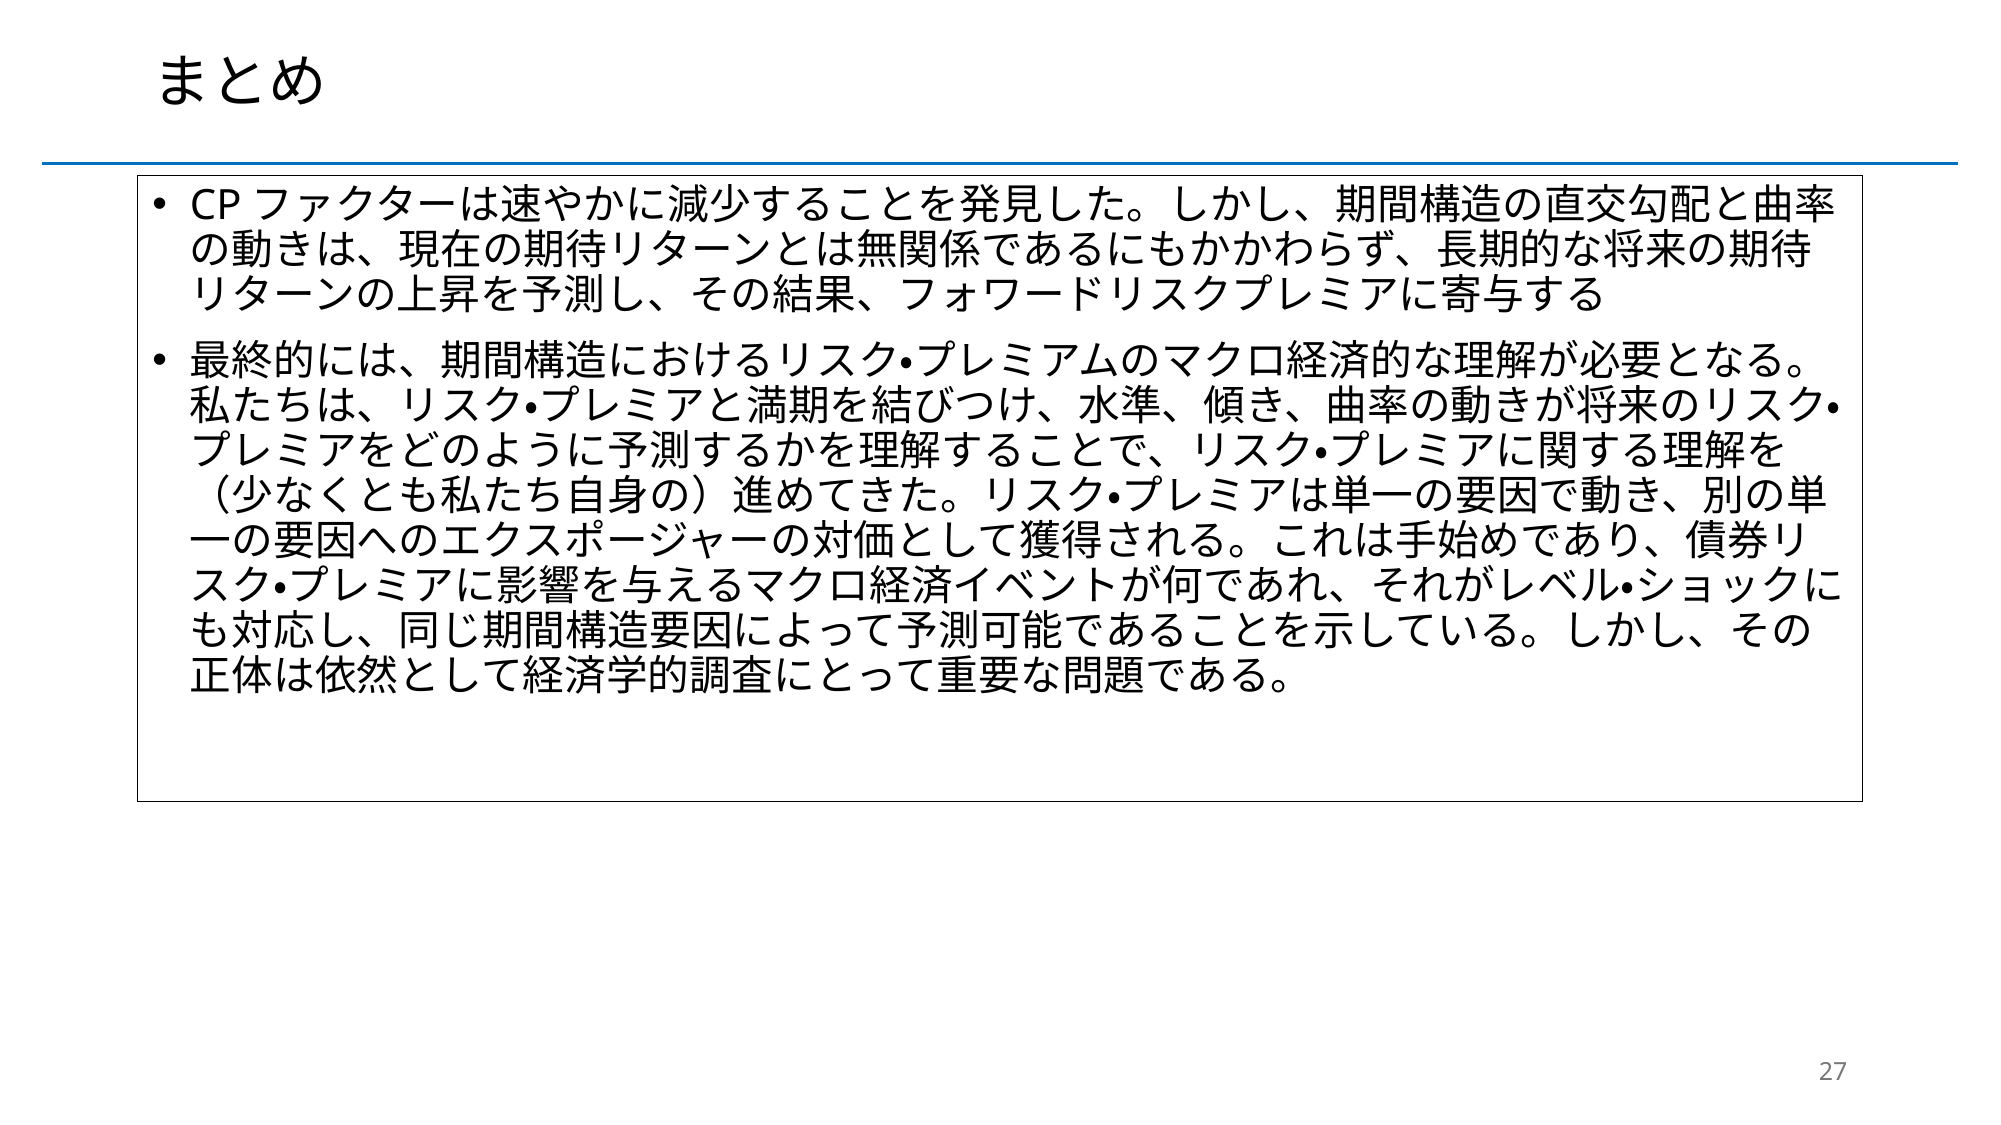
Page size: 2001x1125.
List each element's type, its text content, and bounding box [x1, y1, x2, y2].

slide_number 27 [1412, 1042, 1863, 1103]
list CPファクターは速やかに減少することを発見した。しかし、期間構造の直交勾配と曲率の動きは、現在の期待リターンとは無関係であるにもかかわらず、長期的な将来の期待リターンの上昇を予測し、その結果、フォワードリスクプレミアに寄与する 最終的には、期間構造におけるリスク・プレミアムのマクロ経済的な理解が必要となる。私たちは、リスク・プレミアと満期を結びつけ、水準、傾き、曲率の動きが将来のリスク・プレミアをどのように予測するかを理解することで、リスク・プレミアに関する理解を（少なくとも私たち自身の）進めてきた。リスク・プレミアは単一の要因で動き、別の単一の要因へのエクスポージャーの対価として獲得される。これは手始めであり、債券リスク・プレミアに影響を与えるマクロ経済イベントが何であれ、それがレベル・ショックにも対応し、同じ期間構造要因によって予測可能であることを示している。しかし、その正体は依然として経済学的調査にとって重要な問題である。 [137, 175, 1863, 802]
title まとめ [137, 22, 1863, 146]
